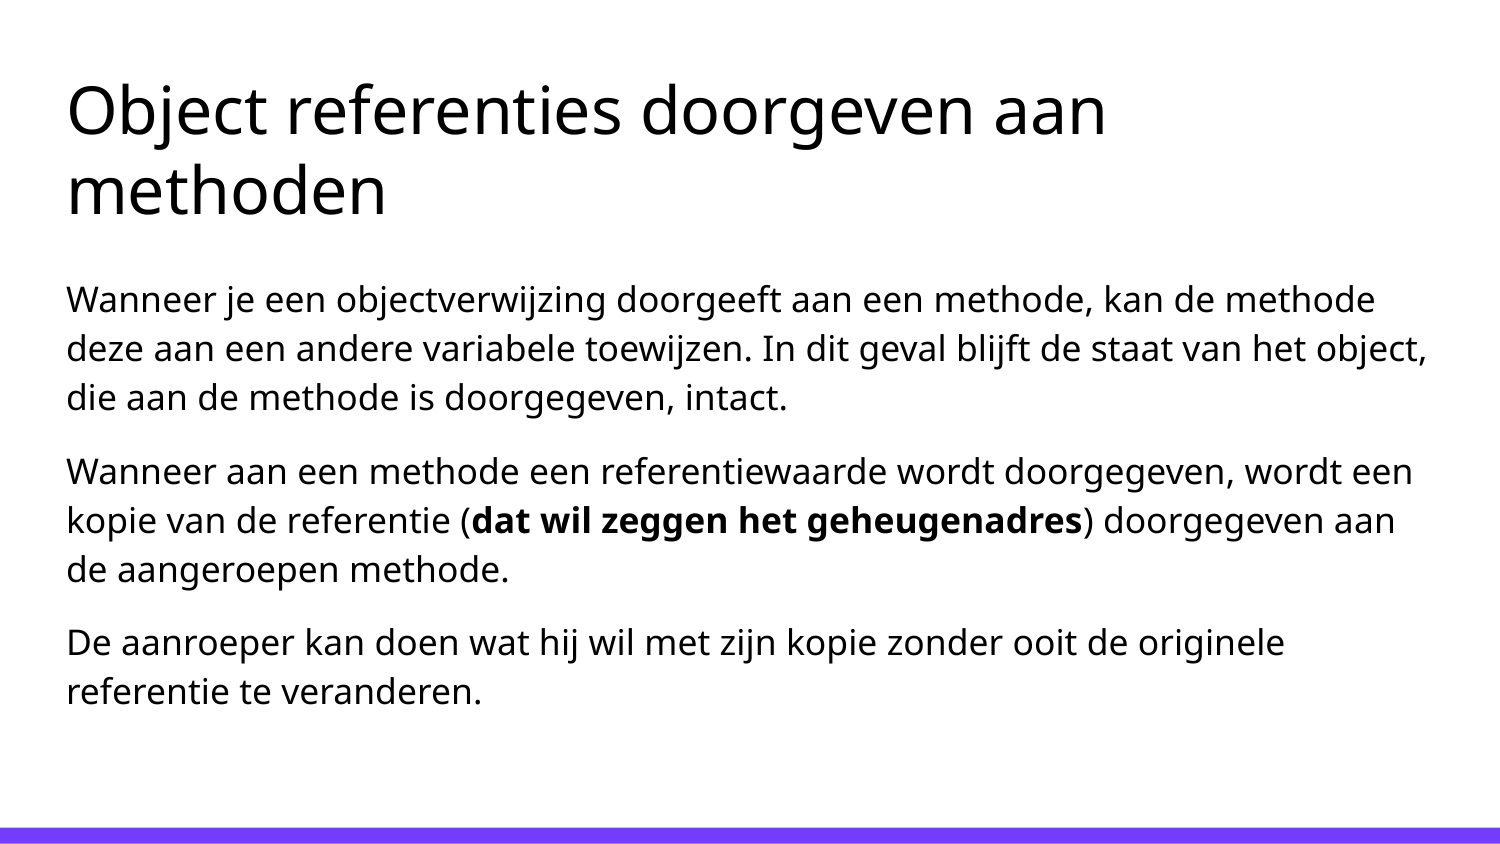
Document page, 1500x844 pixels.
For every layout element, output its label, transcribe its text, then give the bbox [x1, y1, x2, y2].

list Wanneer je een objectverwijzing doorgeeft aan een methode, kan de methode deze aan een andere variabele toewijzen. In dit geval blijft de staat van het object, die aan de methode is doorgegeven, intact. Wanneer aan een methode een referentiewaarde wordt doorgegeven, wordt een kopie van de referentie (dat wil zeggen het geheugenadres) doorgegeven aan de aangeroepen methode. De aanroeper kan doen wat hij wil met zijn kopie zonder ooit de originele referentie te veranderen. [51, 255, 1449, 844]
title Object referenties doorgeven aan methoden [51, 106, 1449, 243]
